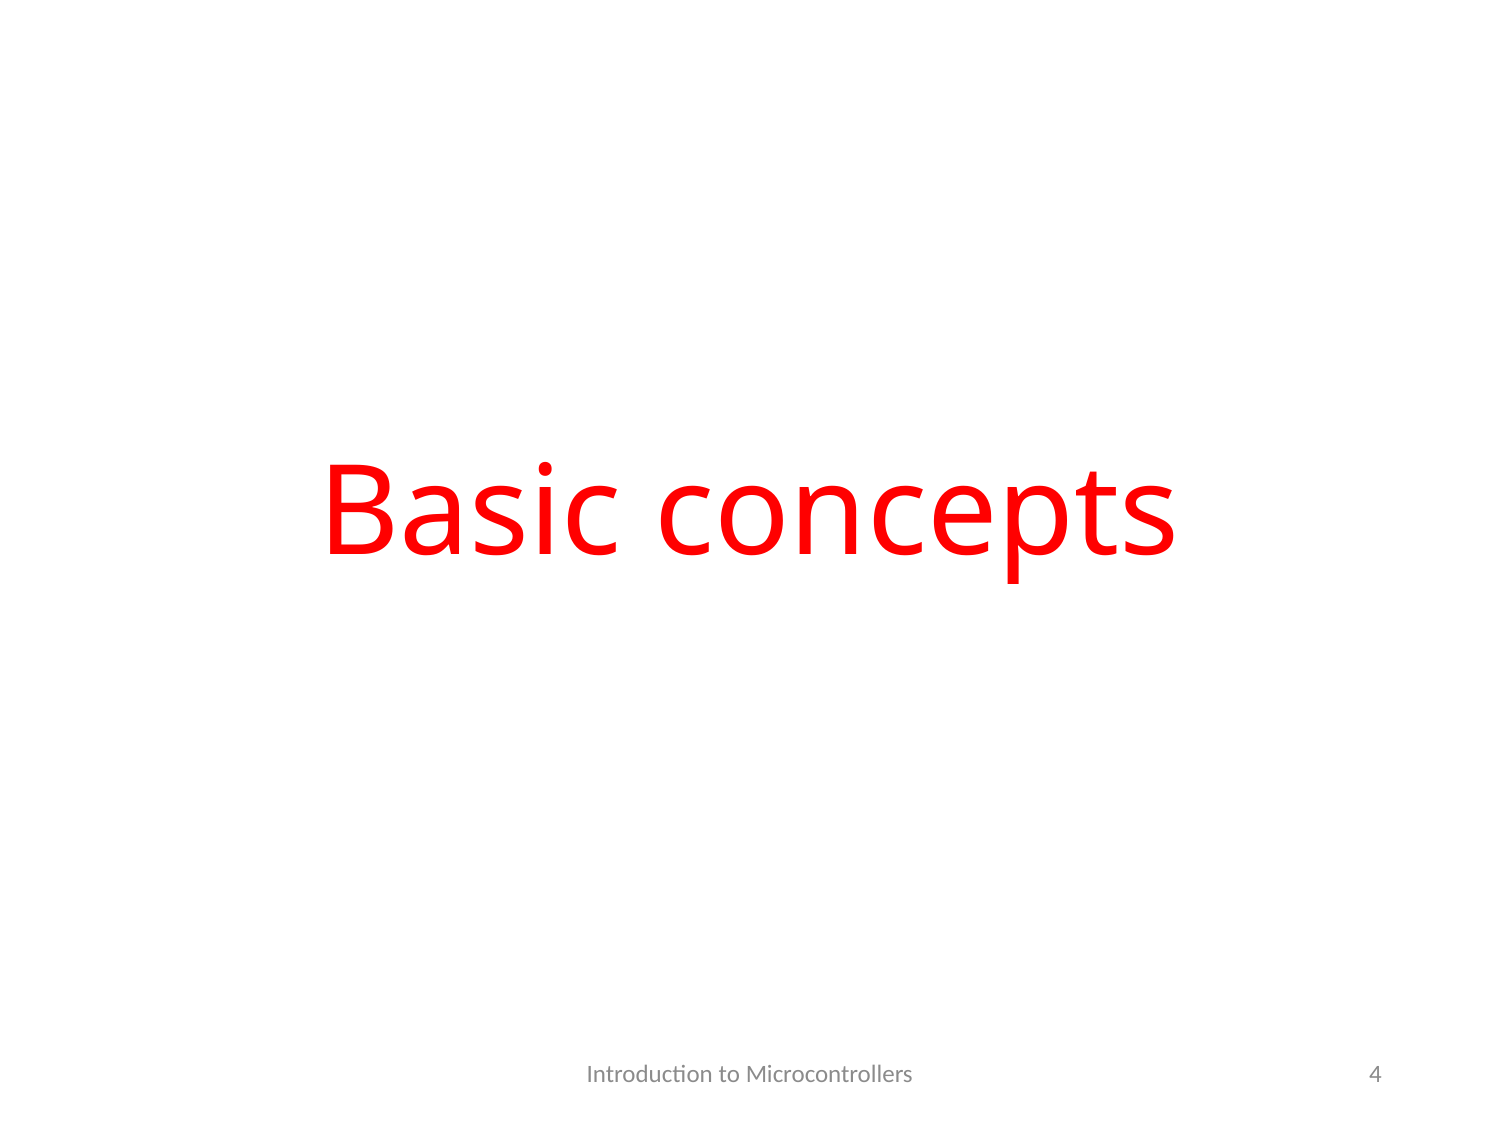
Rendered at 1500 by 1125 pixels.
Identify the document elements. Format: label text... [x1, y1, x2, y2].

footer Introduction to Microcontrollers [496, 1042, 1004, 1103]
slide_number 4 [1059, 1042, 1397, 1103]
title Basic concepts [102, 280, 1397, 590]
